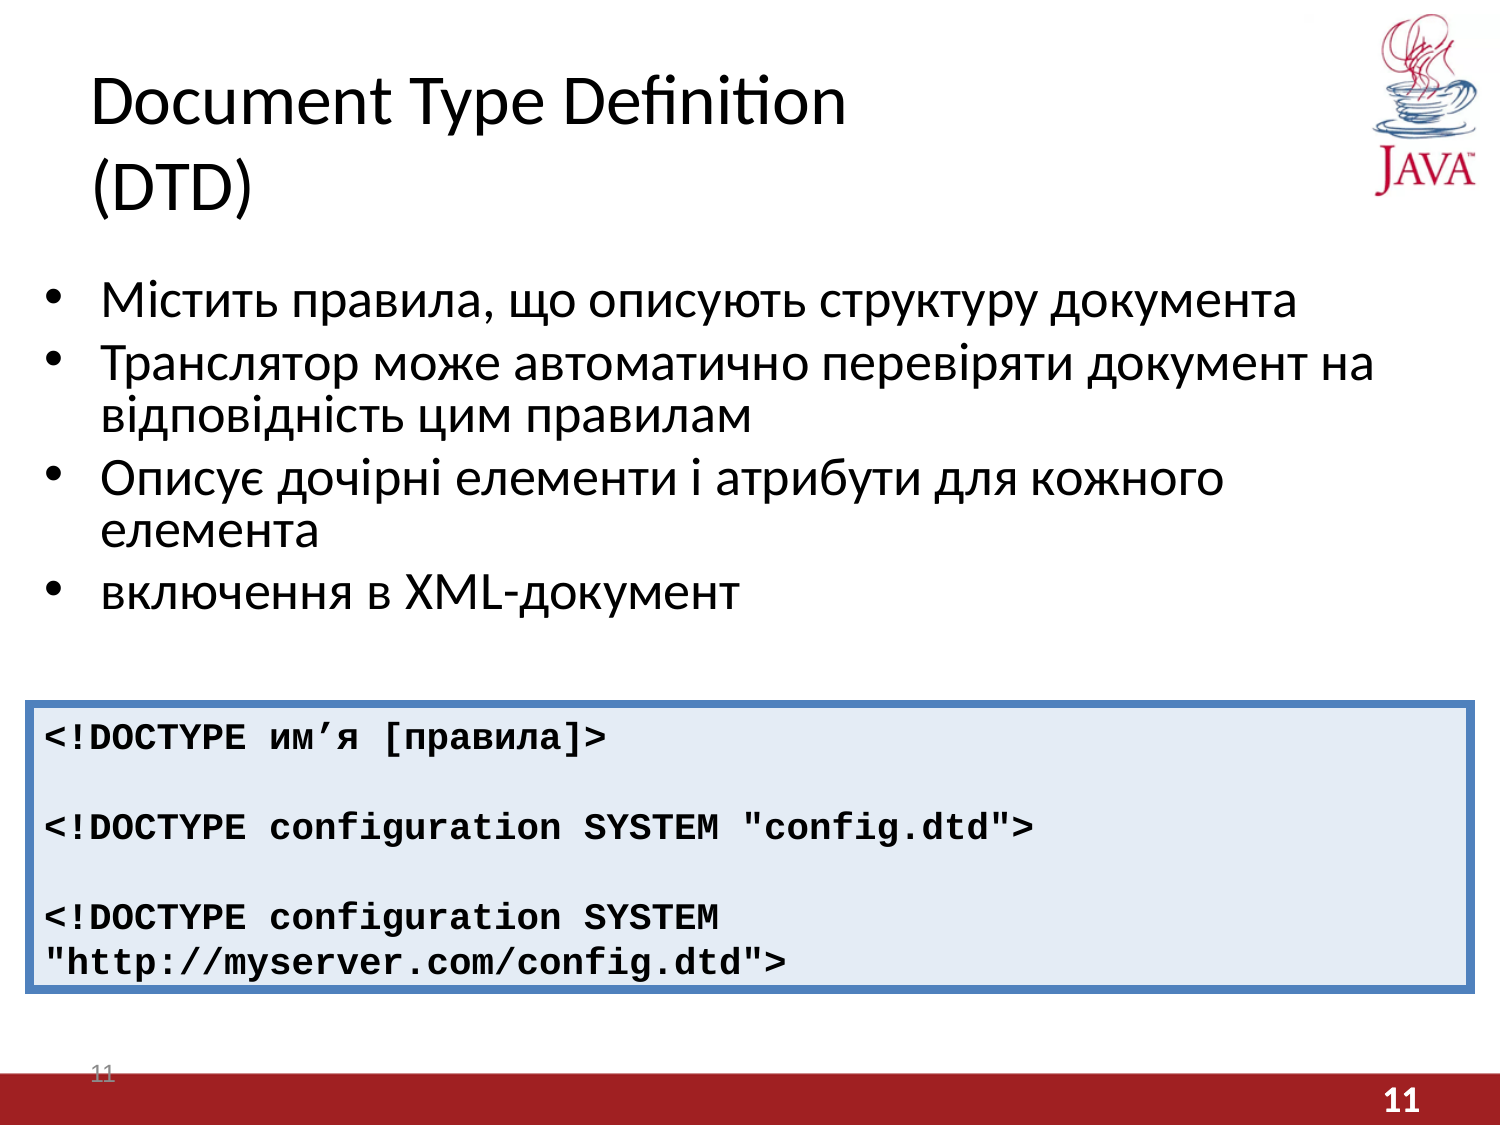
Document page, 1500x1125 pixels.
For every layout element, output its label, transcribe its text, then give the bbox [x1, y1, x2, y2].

text_box <!DOCTYPE им’я [правила]> <!DOCTYPE configuration SYSTEM "config.dtd"> <!DOCTYPE configuration SYSTEM "http://myserver.com/config.dtd"> [29, 704, 1471, 990]
picture [0, 0, 1500, 1125]
title Document Type Definition (DTD) [75, 45, 1425, 233]
list Містить правила, що описують структуру документа Транслятор може автоматично перевіряти документ на відповідність цим правилам Описує дочірні елементи і атрибути для кожного елемента включення в XML-документ [29, 268, 1470, 693]
slide_number 11 [75, 1042, 425, 1103]
